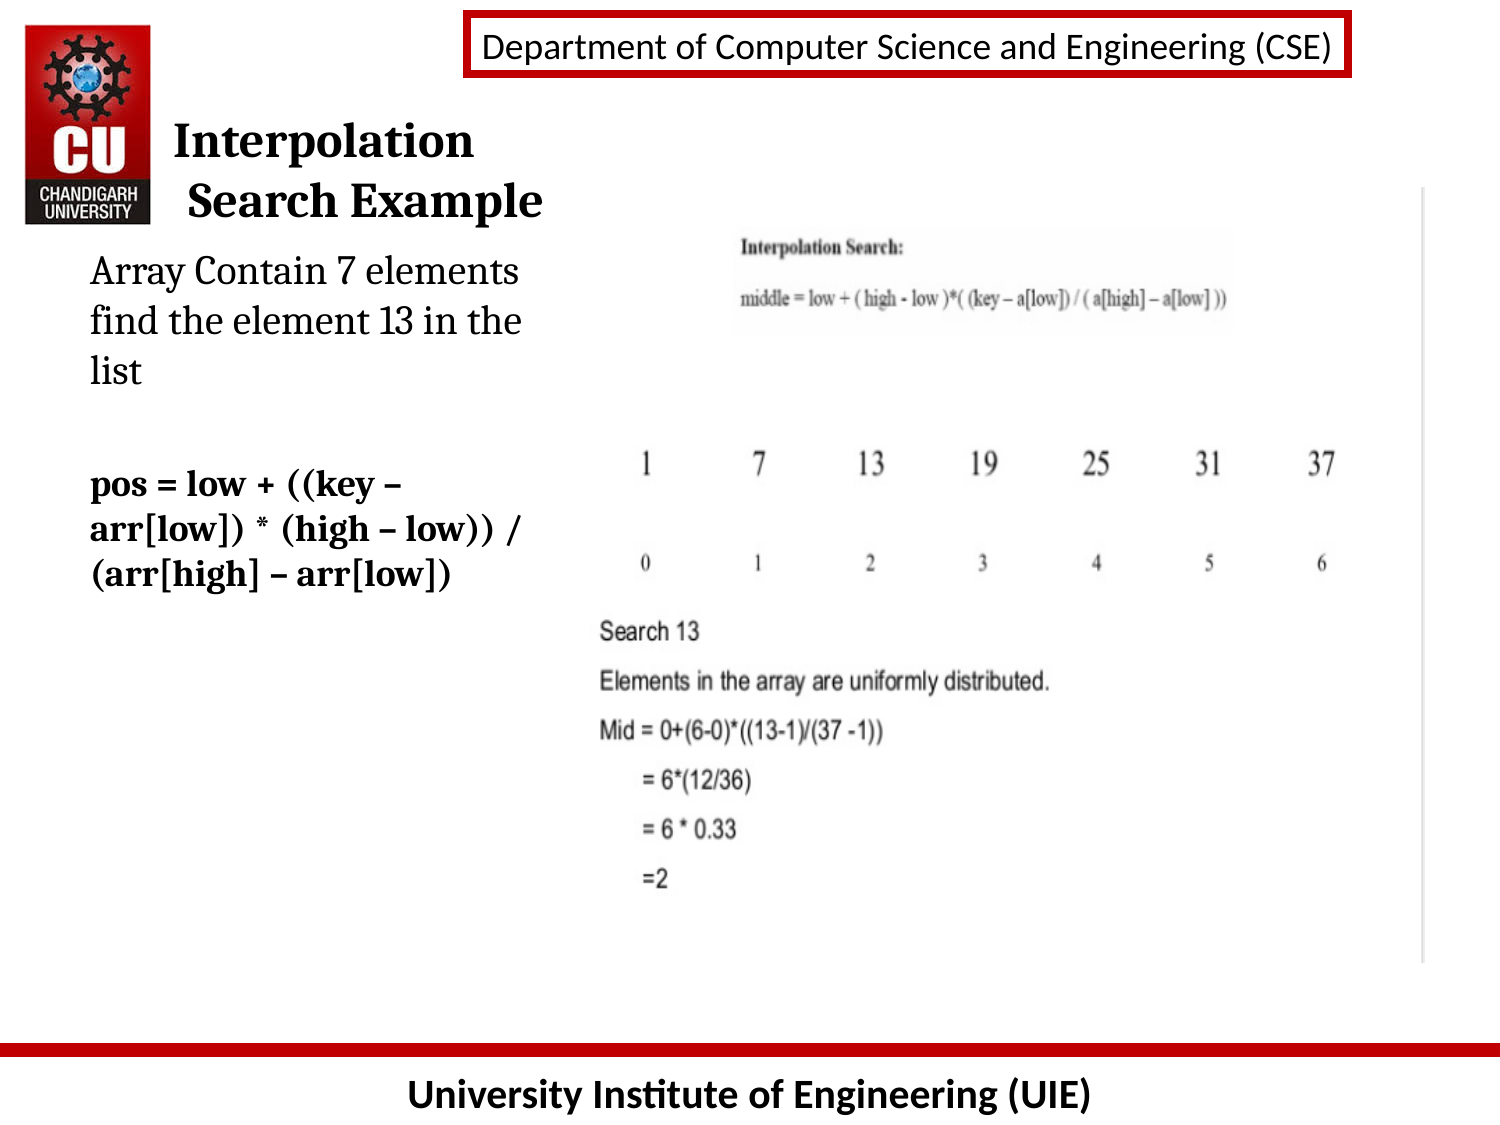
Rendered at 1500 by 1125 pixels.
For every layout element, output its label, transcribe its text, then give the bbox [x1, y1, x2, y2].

list Array Contain 7 elements find the element 13 in the list pos = low + ((key – arr[low]) * (high – low)) / (arr[high] – arr[low]) [75, 235, 569, 1005]
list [574, 187, 1426, 963]
title Interpolation Search Example [75, 44, 569, 235]
picture [24, 24, 151, 225]
